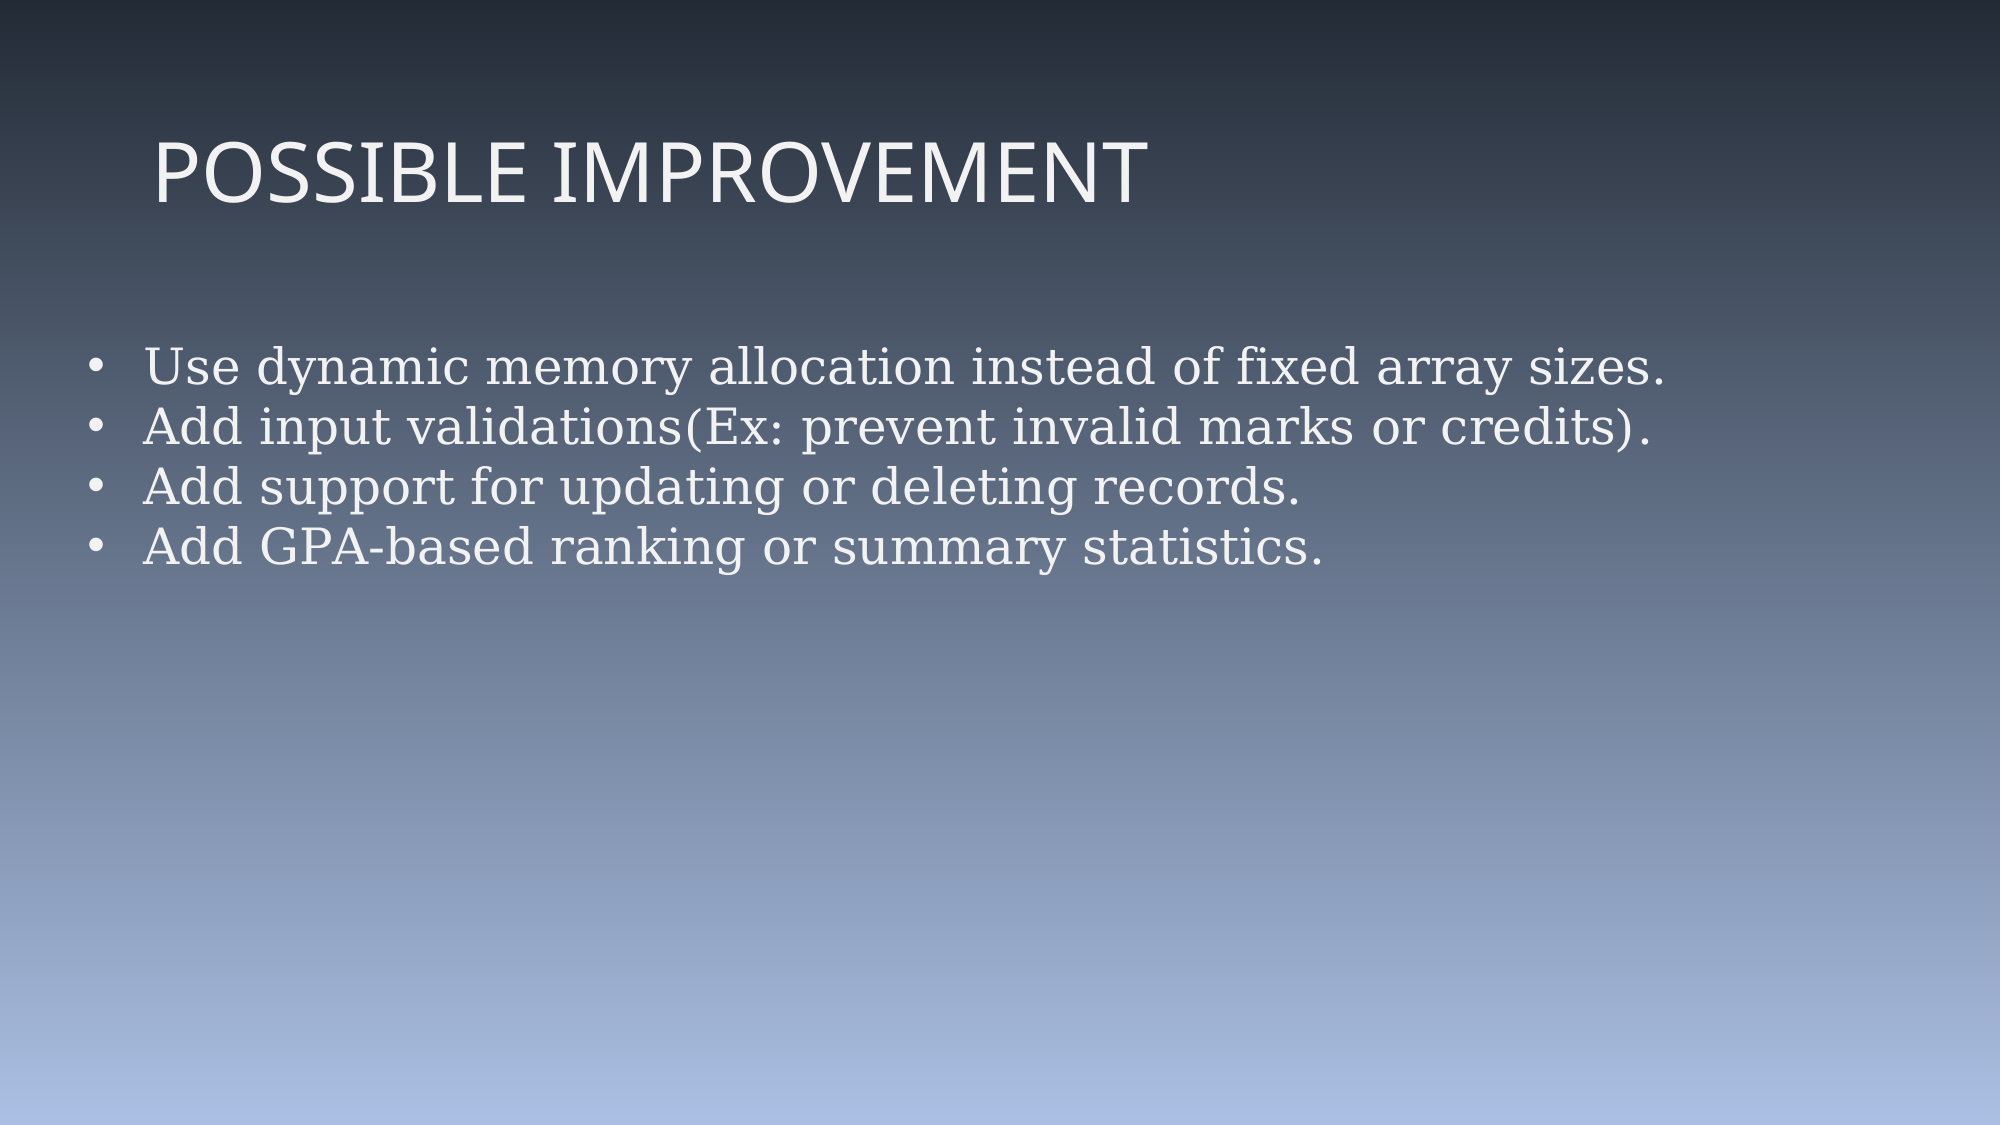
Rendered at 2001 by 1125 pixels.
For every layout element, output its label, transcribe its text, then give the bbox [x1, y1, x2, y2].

text_box Use dynamic memory allocation instead of fixed array sizes. Add input validations(Ex: prevent invalid marks or credits). Add support for updating or deleting records. Add GPA-based ranking or summary statistics. [72, 327, 1683, 583]
text_box POSSIBLE IMPROVEMENT [136, 111, 1165, 227]
